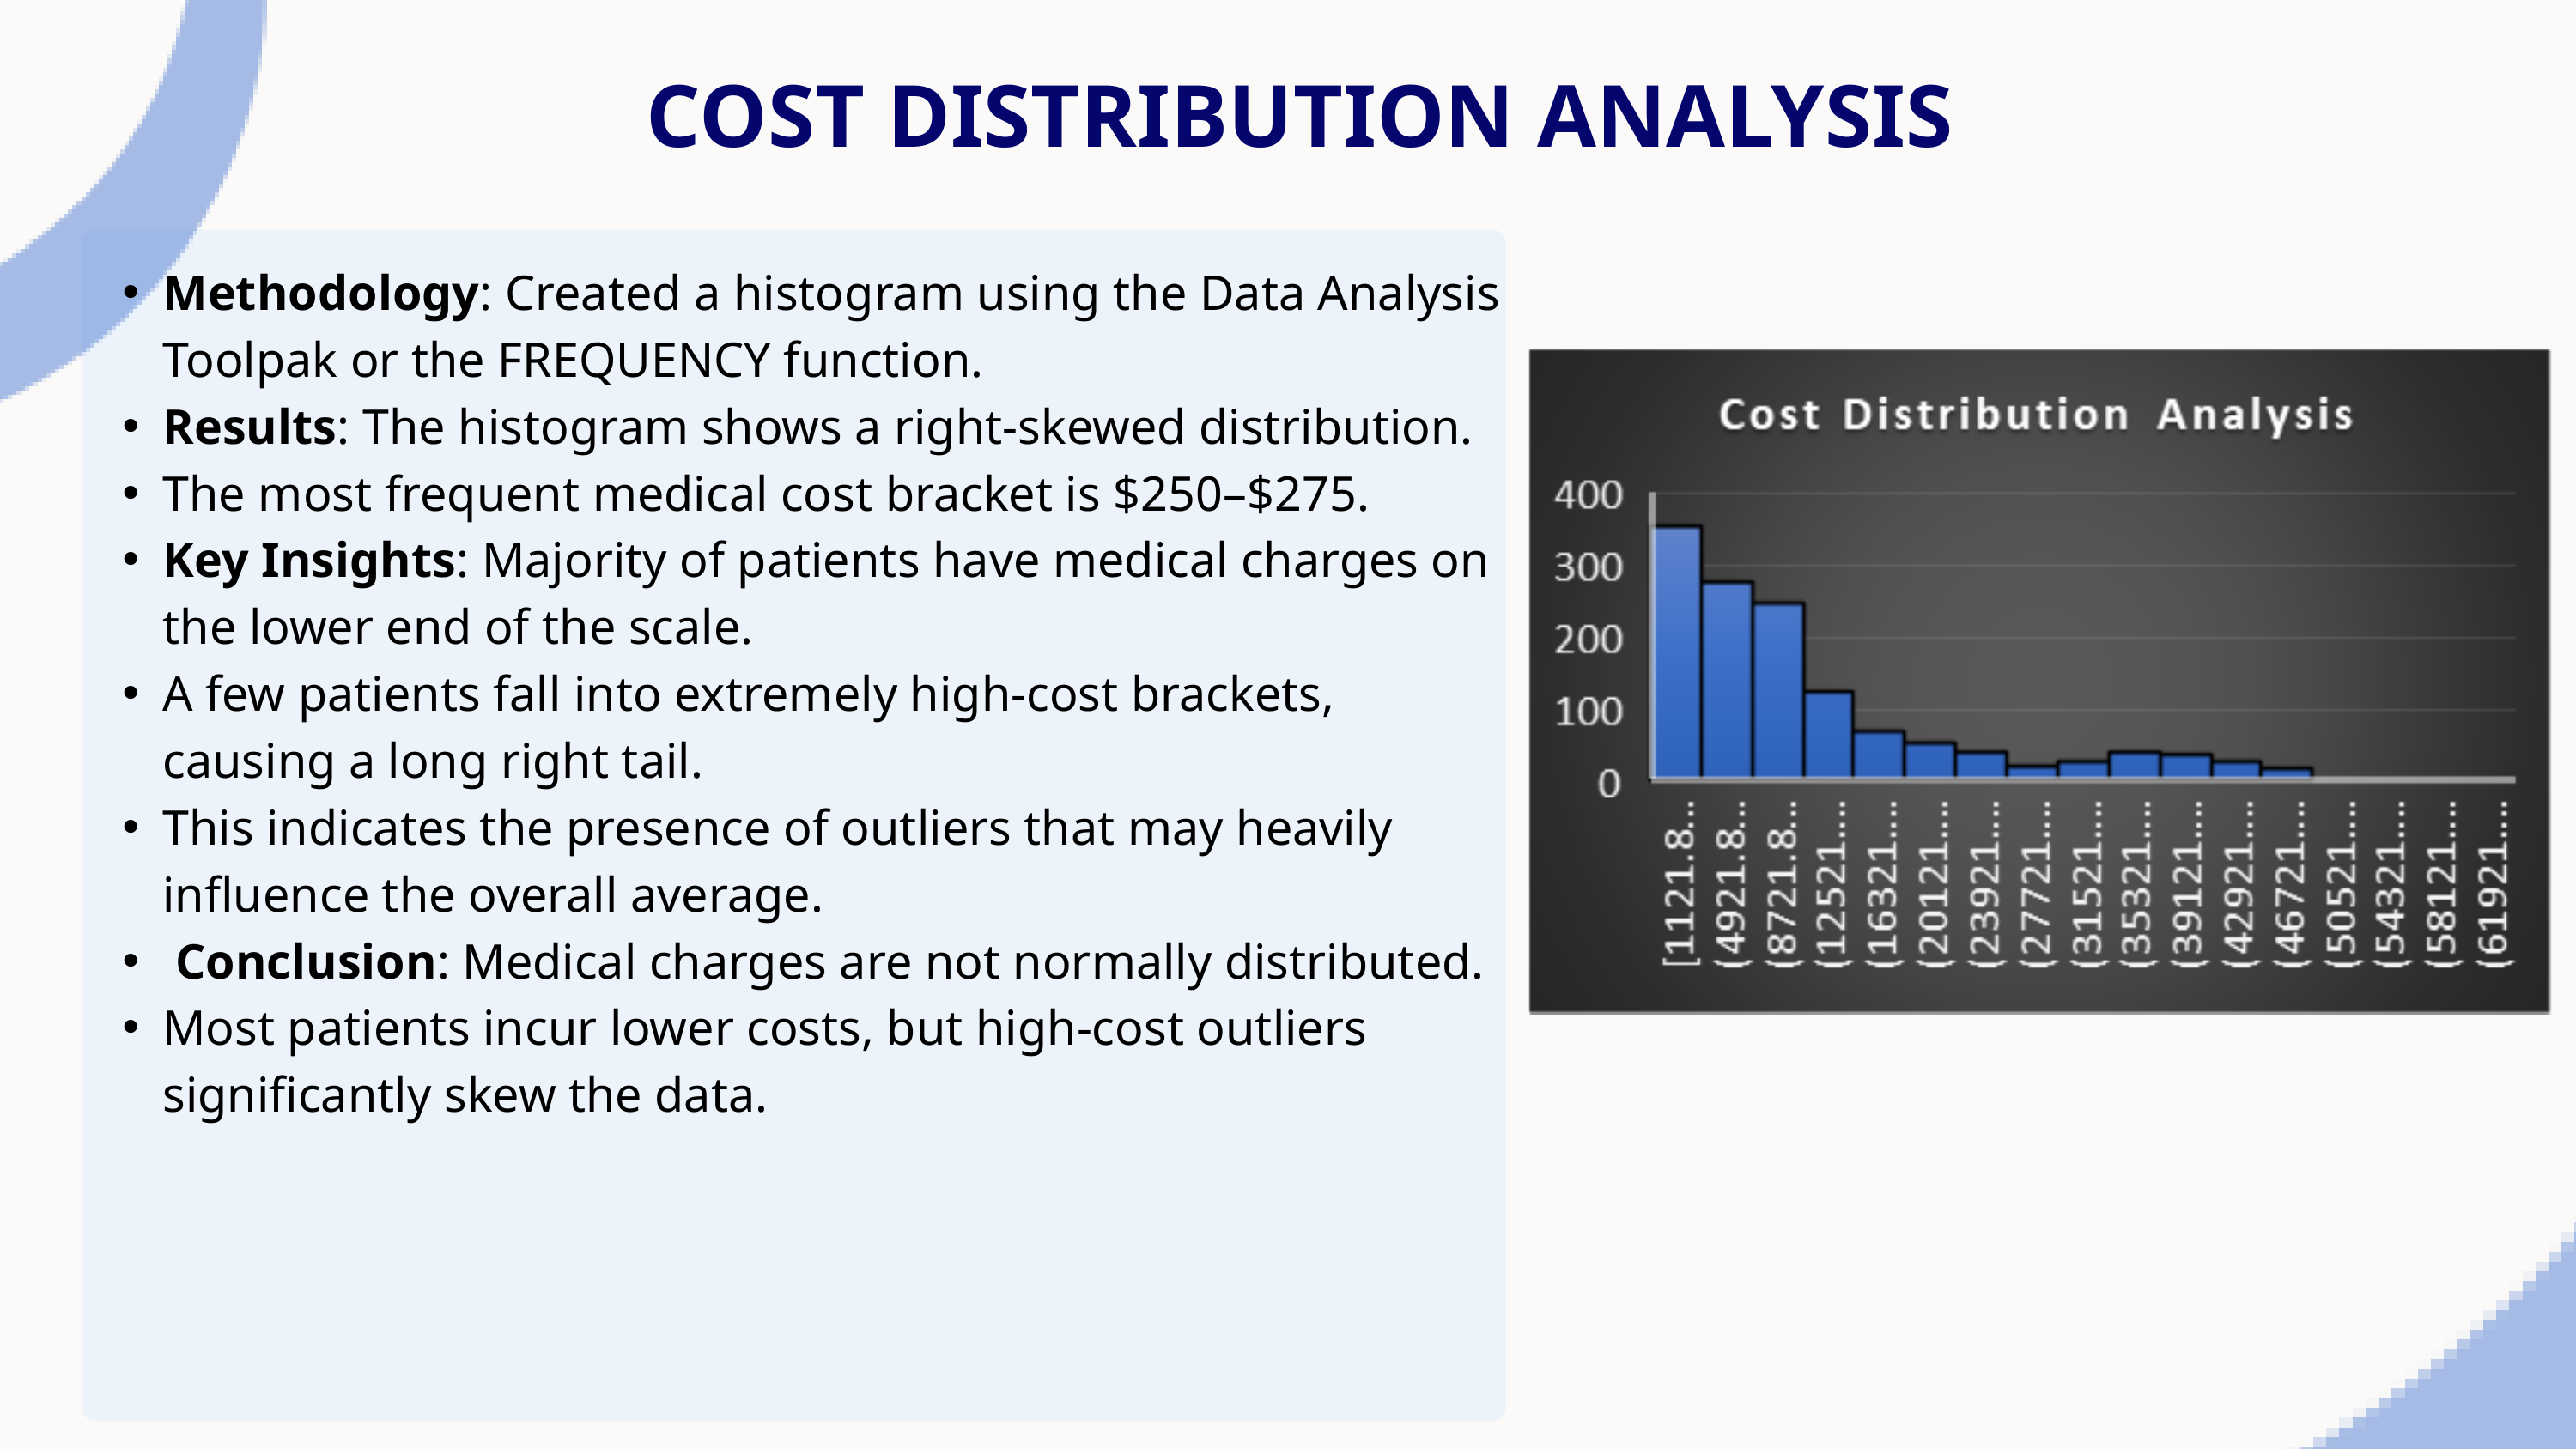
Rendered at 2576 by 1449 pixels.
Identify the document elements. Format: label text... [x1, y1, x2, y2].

text_box COST DISTRIBUTION ANALYSIS [267, 44, 2432, 165]
text_box [0, 0, 267, 434]
text_box [1528, 349, 2554, 1015]
text_box [1929, 724, 2576, 1449]
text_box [81, 229, 1506, 1422]
